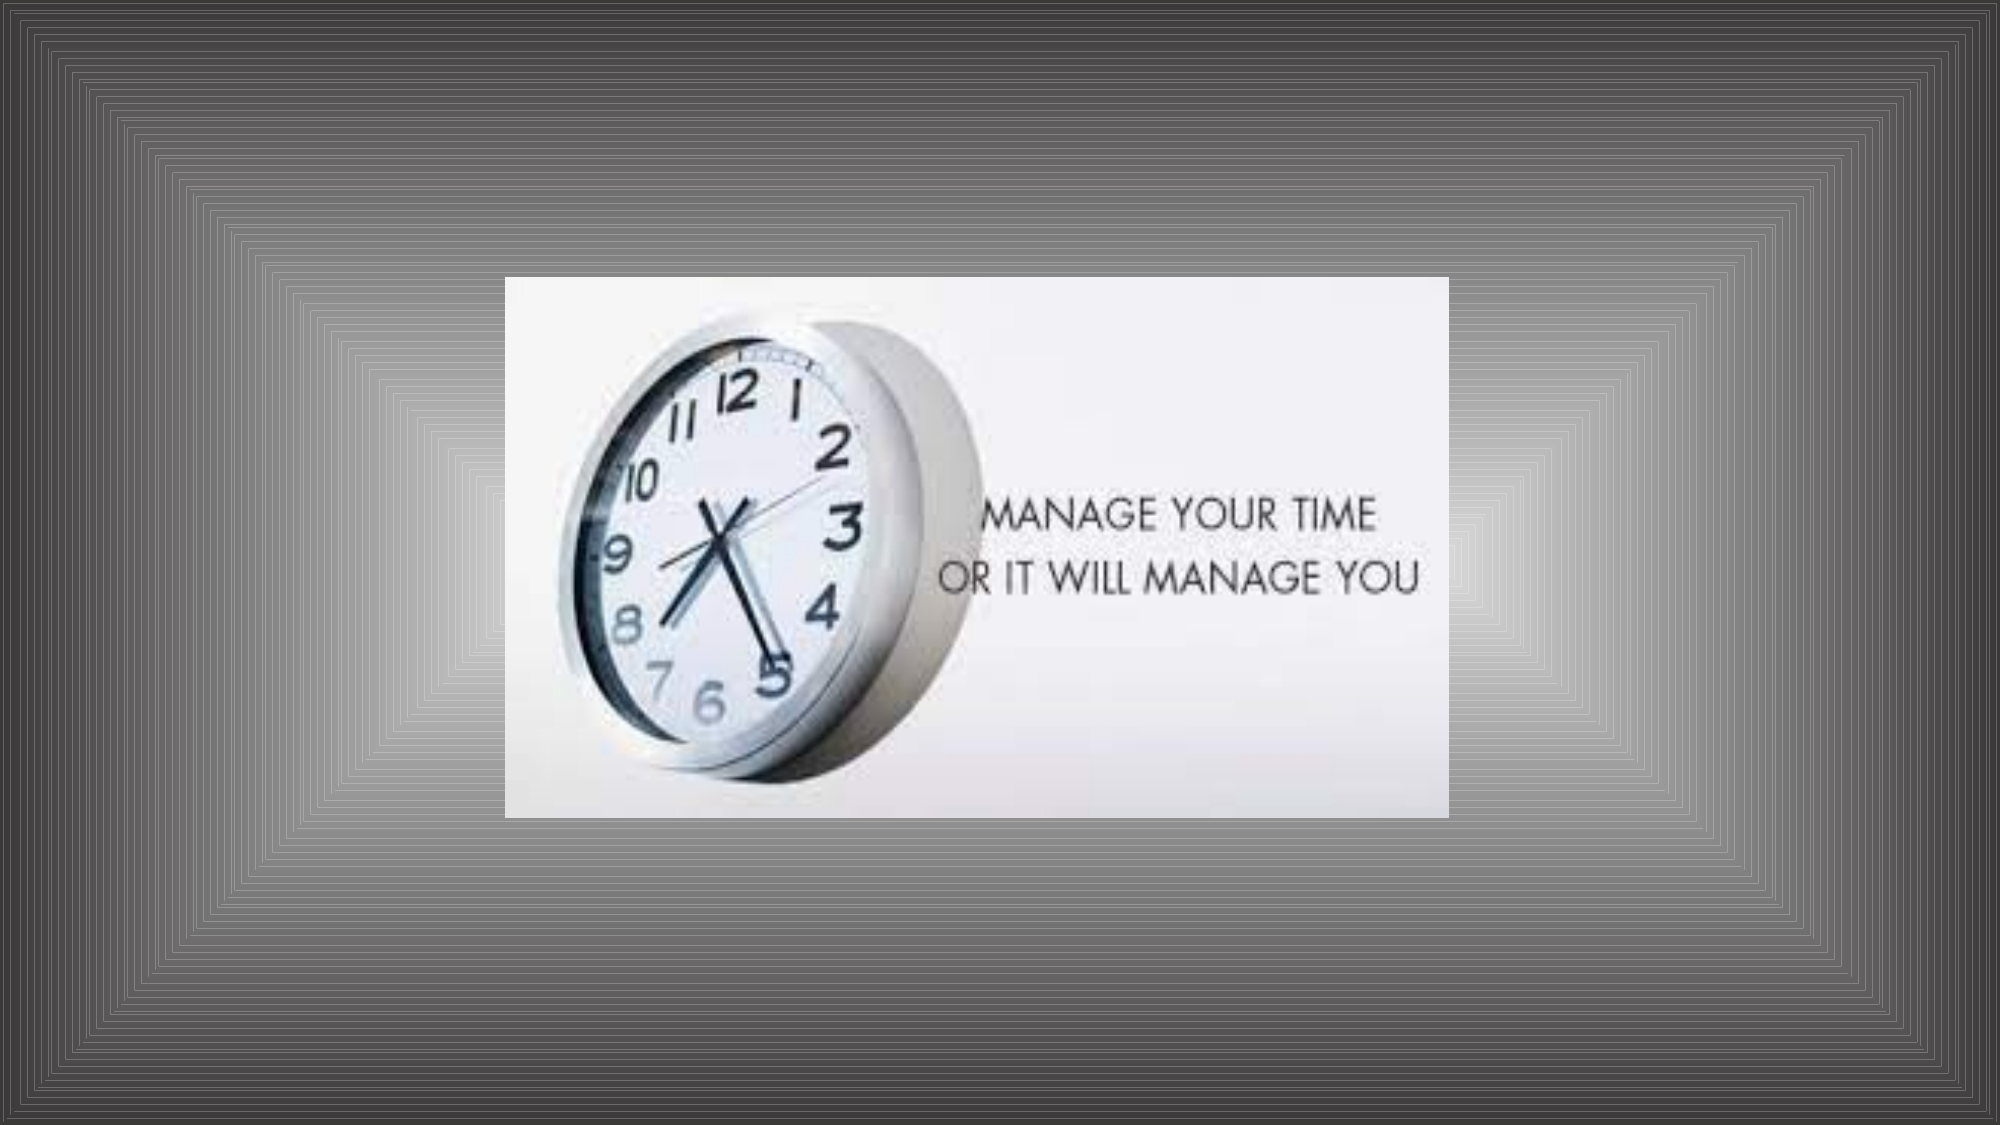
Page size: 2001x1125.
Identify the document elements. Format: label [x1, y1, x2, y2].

picture [505, 277, 1449, 818]
